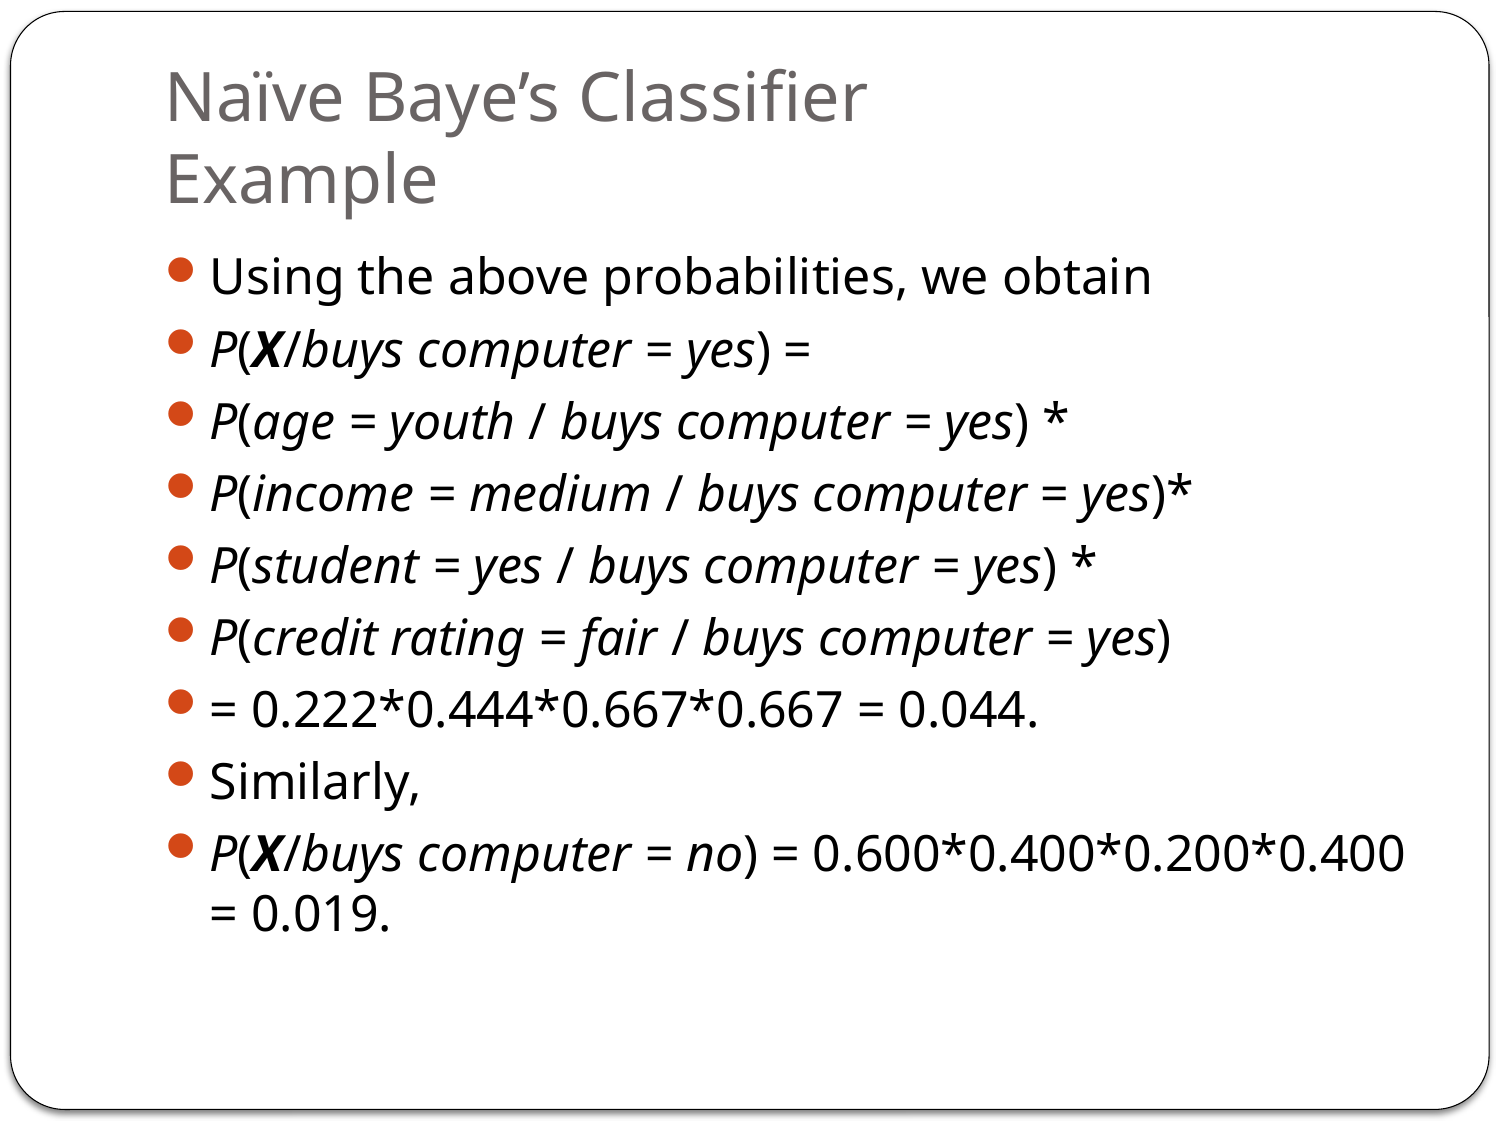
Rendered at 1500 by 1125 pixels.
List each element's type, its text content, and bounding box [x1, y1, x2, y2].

title Naïve Baye’s Classifier Example [150, 45, 1425, 233]
list Using the above probabilities, we obtain P(X/buys computer = yes) = P(age = youth / buys computer = yes) * P(income = medium / buys computer = yes)* P(student = yes / buys computer = yes) * P(credit rating = fair / buys computer = yes) = 0.222*0.444*0.667*0.667 = 0.044. Similarly, P(X/buys computer = no) = 0.600*0.400*0.200*0.400 = 0.019. [150, 237, 1425, 988]
